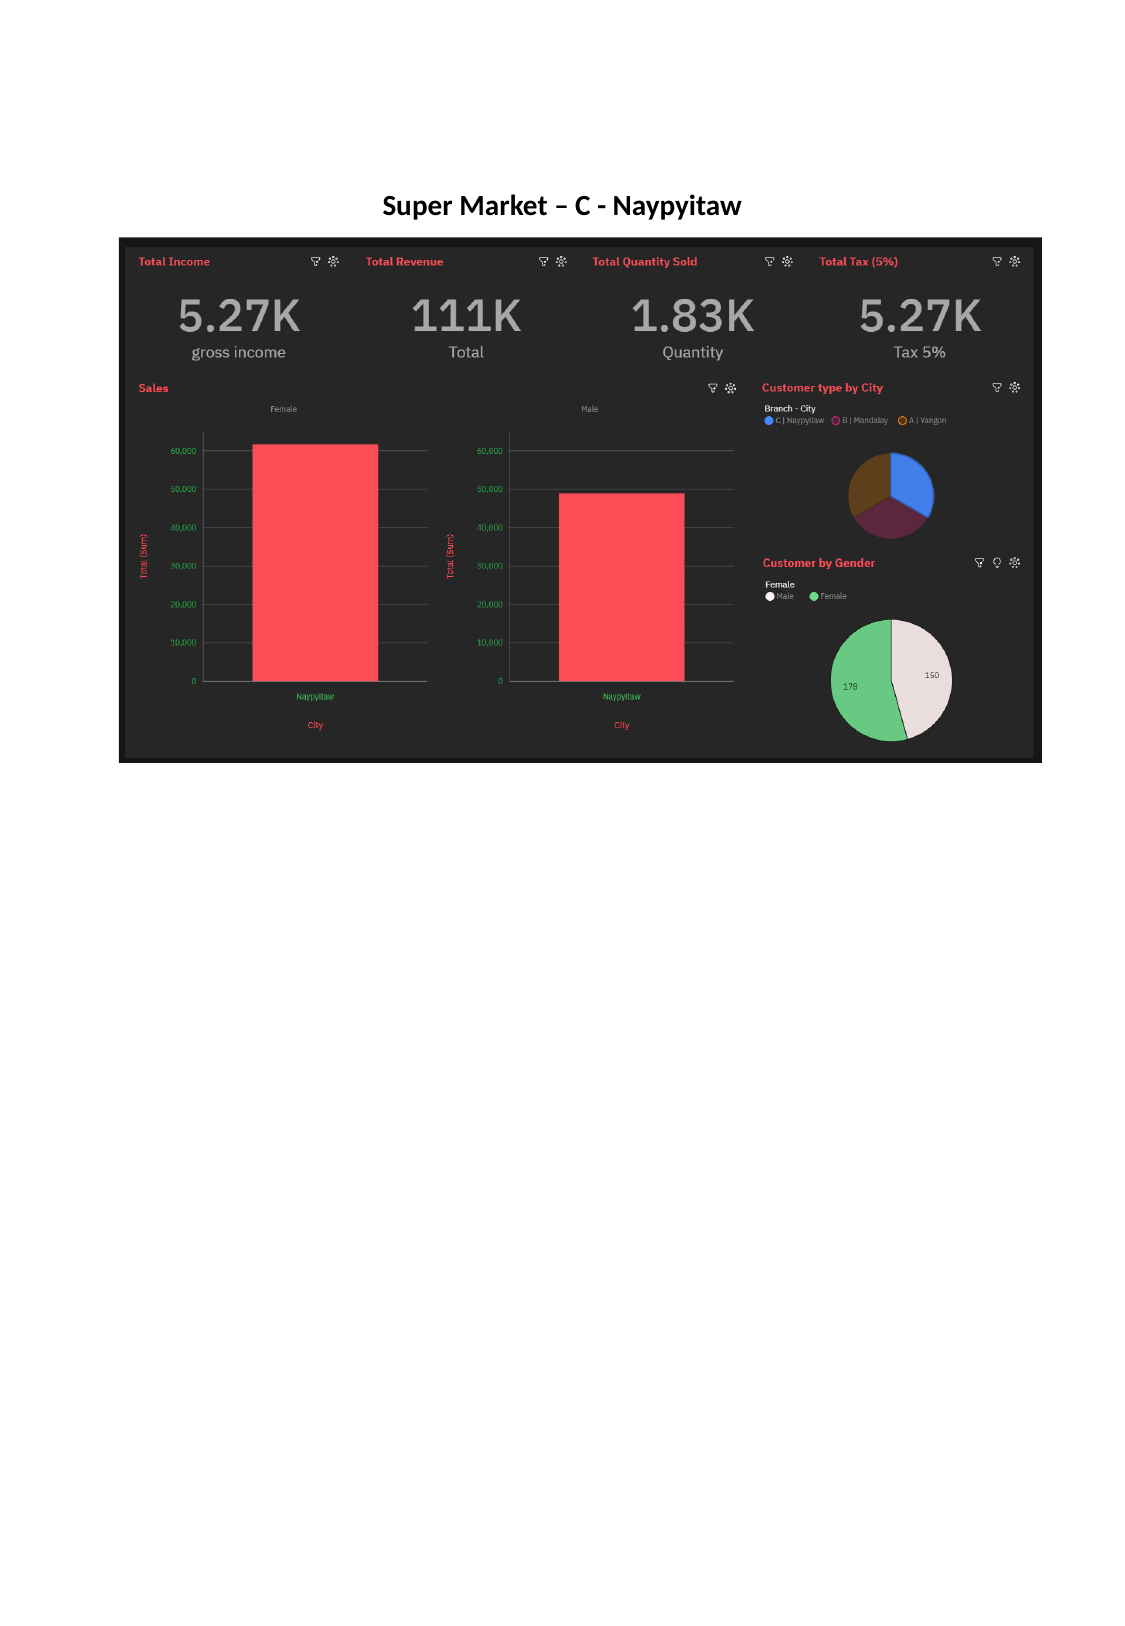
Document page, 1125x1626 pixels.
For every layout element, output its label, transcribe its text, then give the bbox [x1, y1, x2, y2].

text_box Super Market – C - Naypyitaw [367, 178, 758, 229]
picture [118, 237, 1042, 763]
